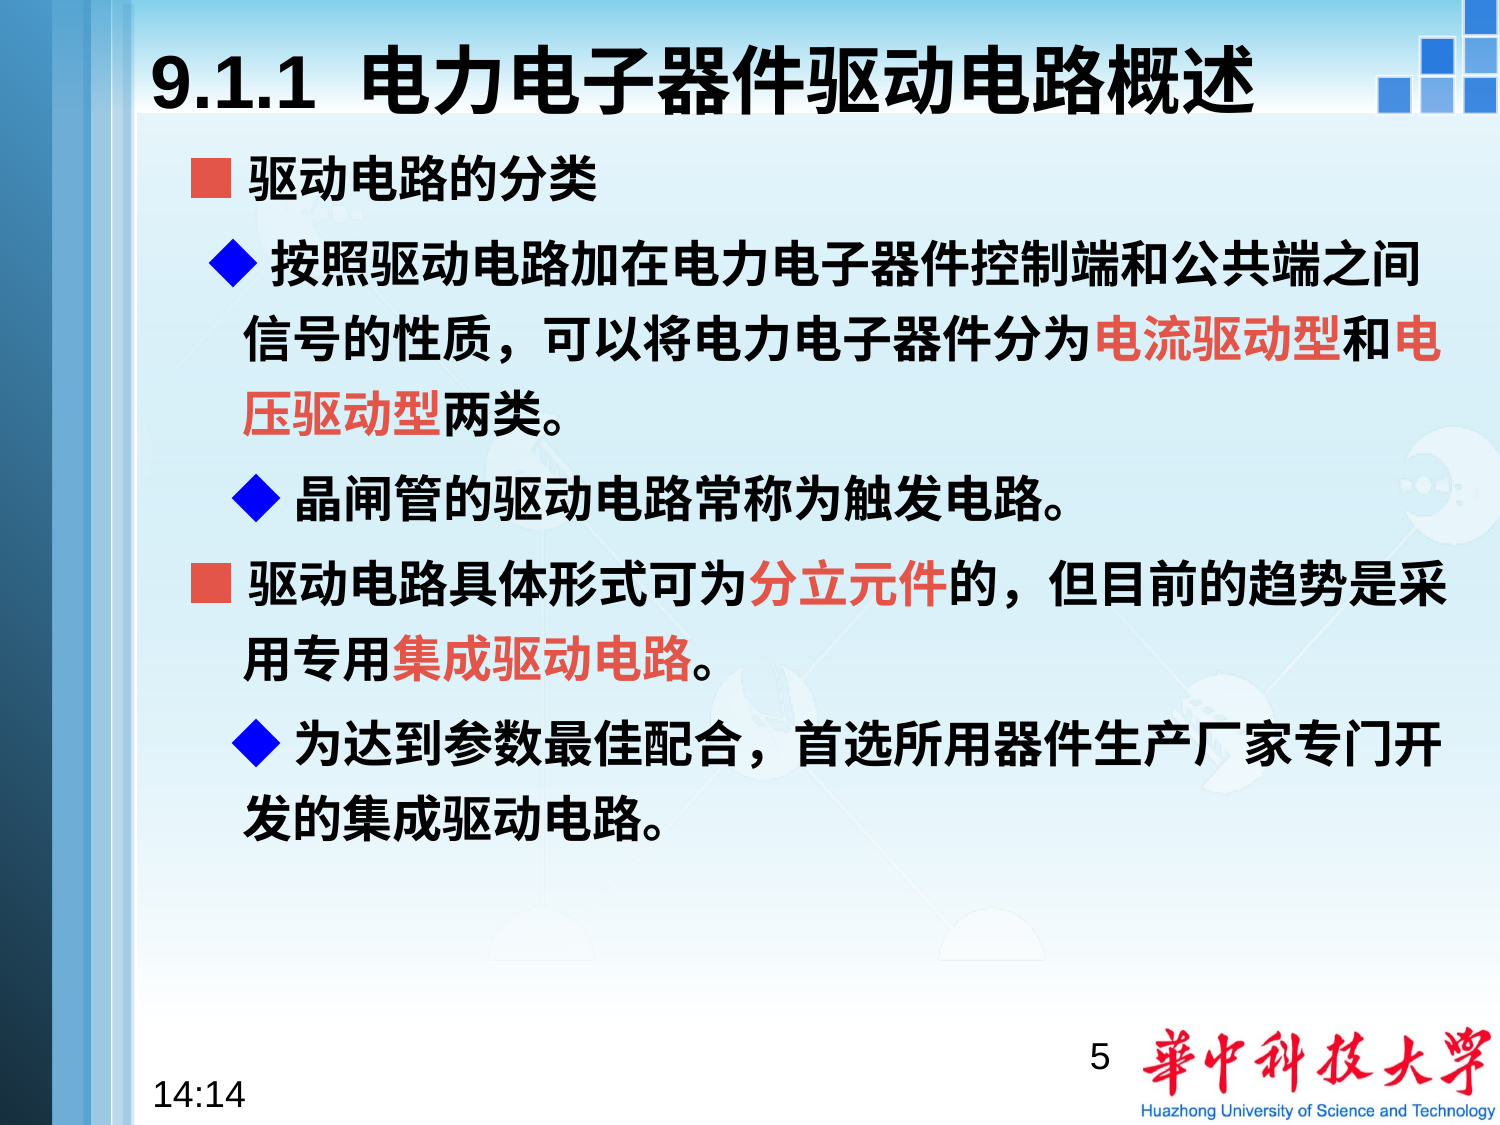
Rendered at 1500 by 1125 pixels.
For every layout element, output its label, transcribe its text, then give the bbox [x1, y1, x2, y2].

list ■驱动电路的分类 ◆按照驱动电路加在电力电子器件控制端和公共端之间信号的性质，可以将电力电子器件分为电流驱动型和电压驱动型两类。 ◆晶闸管的驱动电路常称为触发电路。 ■驱动电路具体形式可为分立元件的，但目前的趋势是采用专用集成驱动电路。 ◆为达到参数最佳配合，首选所用器件生产厂家专门开发的集成驱动电路。 [171, 125, 1484, 976]
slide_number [137, 1062, 288, 1100]
picture [1137, 1024, 1500, 1125]
title 9.1.1 电力电子器件驱动电路概述 [135, 42, 1424, 114]
slide_number 5 [1074, 1024, 1425, 1103]
picture [132, 113, 1500, 965]
